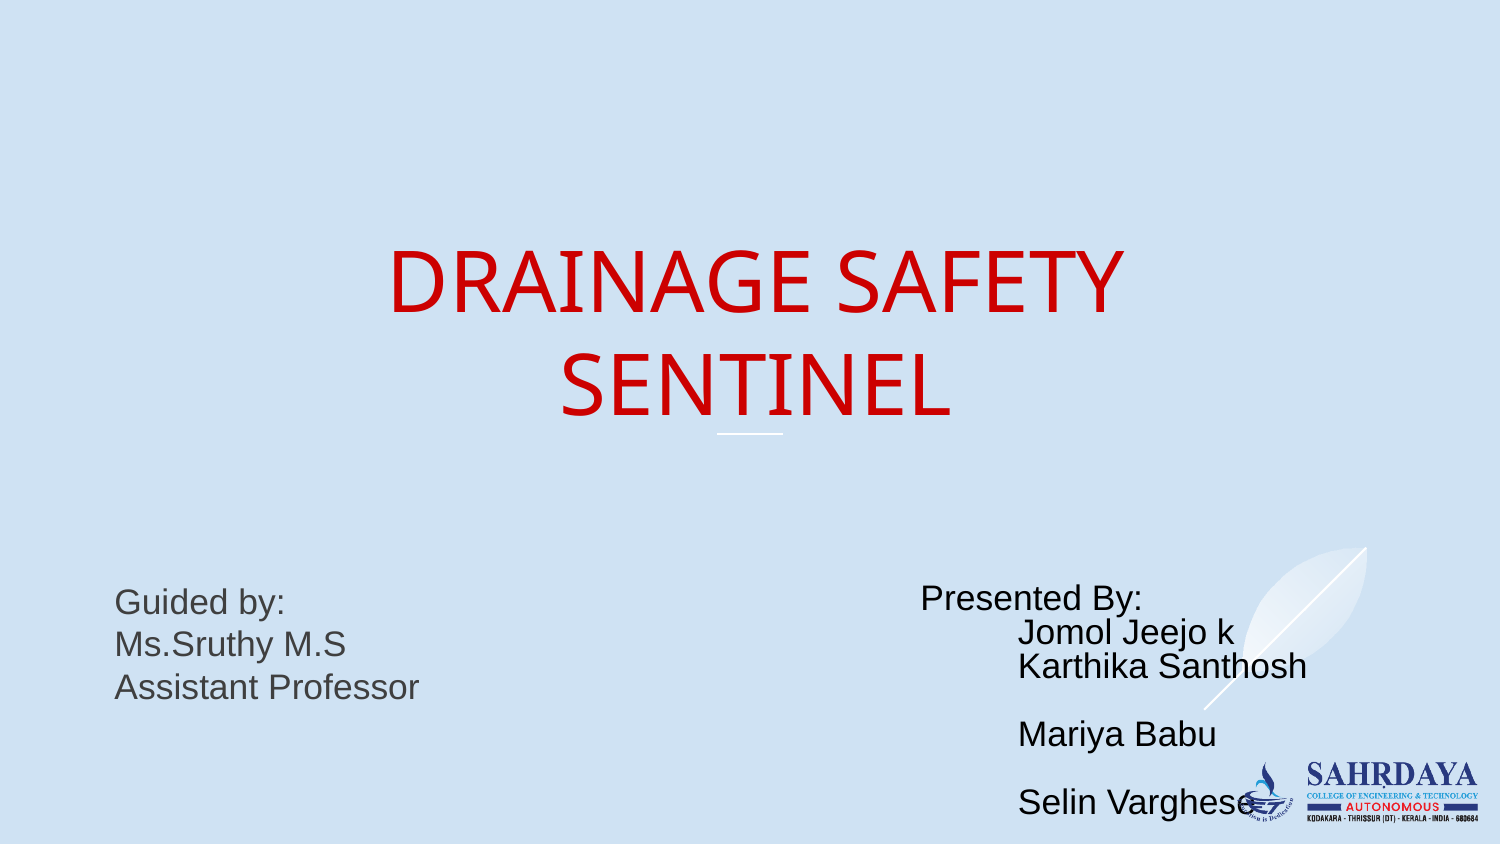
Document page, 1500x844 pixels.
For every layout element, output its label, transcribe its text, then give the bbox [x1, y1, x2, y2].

picture [1220, 750, 1493, 834]
text_box Guided by: Ms.Sruthy M.S Assistant Professor [99, 563, 609, 752]
subtitle Presented By: Jomol Jeejo k Karthika Santhosh Mariya Babu Selin Varghese [885, 458, 1349, 714]
title DRAINAGE SAFETY SENTINEL [259, 132, 1254, 448]
